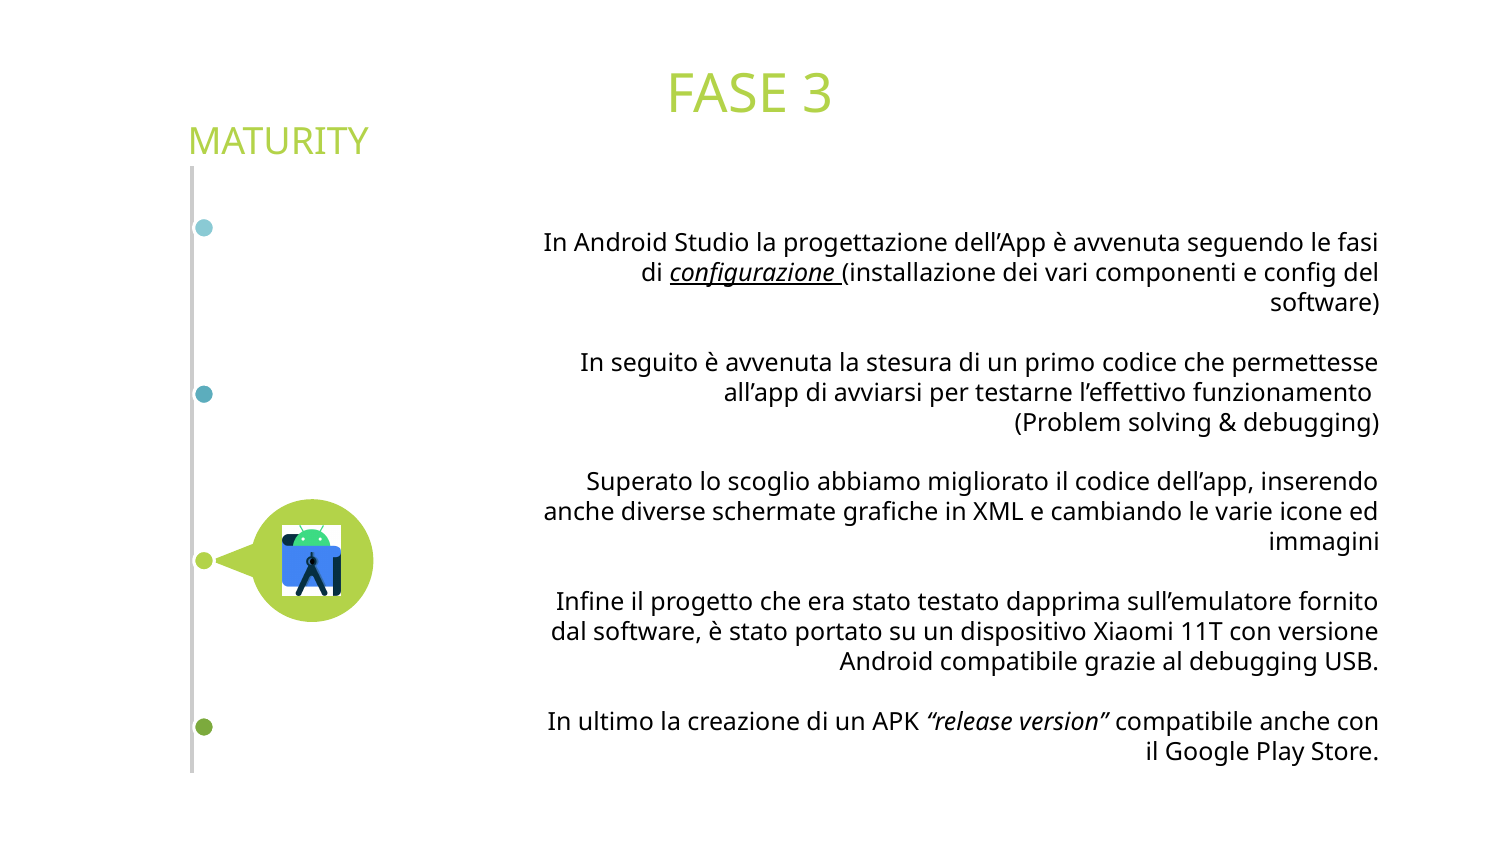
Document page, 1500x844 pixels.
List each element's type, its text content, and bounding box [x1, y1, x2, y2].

text_box [196, 217, 215, 239]
title FASE 3 [75, 67, 1425, 115]
text_box [196, 716, 215, 738]
text_box [196, 550, 215, 571]
text_box MATURITY [152, 113, 384, 166]
text_box [196, 383, 215, 405]
picture [281, 524, 341, 597]
text_box In Android Studio la progettazione dell’App è avvenuta seguendo le fasi di configurazione (installazione dei vari componenti e config del software) In seguito è avvenuta la stesura di un primo codice che permettesse all’app di avviarsi per testarne l’effettivo funzionamento (Problem solving & debugging) Superato lo scoglio abbiamo migliorato il codice dell’app, inserendo anche diverse schermate grafiche in XML e cambiando le varie icone ed immagini Infine il progetto che era stato testato dapprima sull’emulatore fornito dal software, è stato portato su un dispositivo Xiaomi 11T con versione Android compatibile grazie al debugging USB. In ultimo la creazione di un APK “release version” compatibile anche con il Google Play Store. [526, 181, 1395, 789]
text_box [215, 499, 374, 622]
